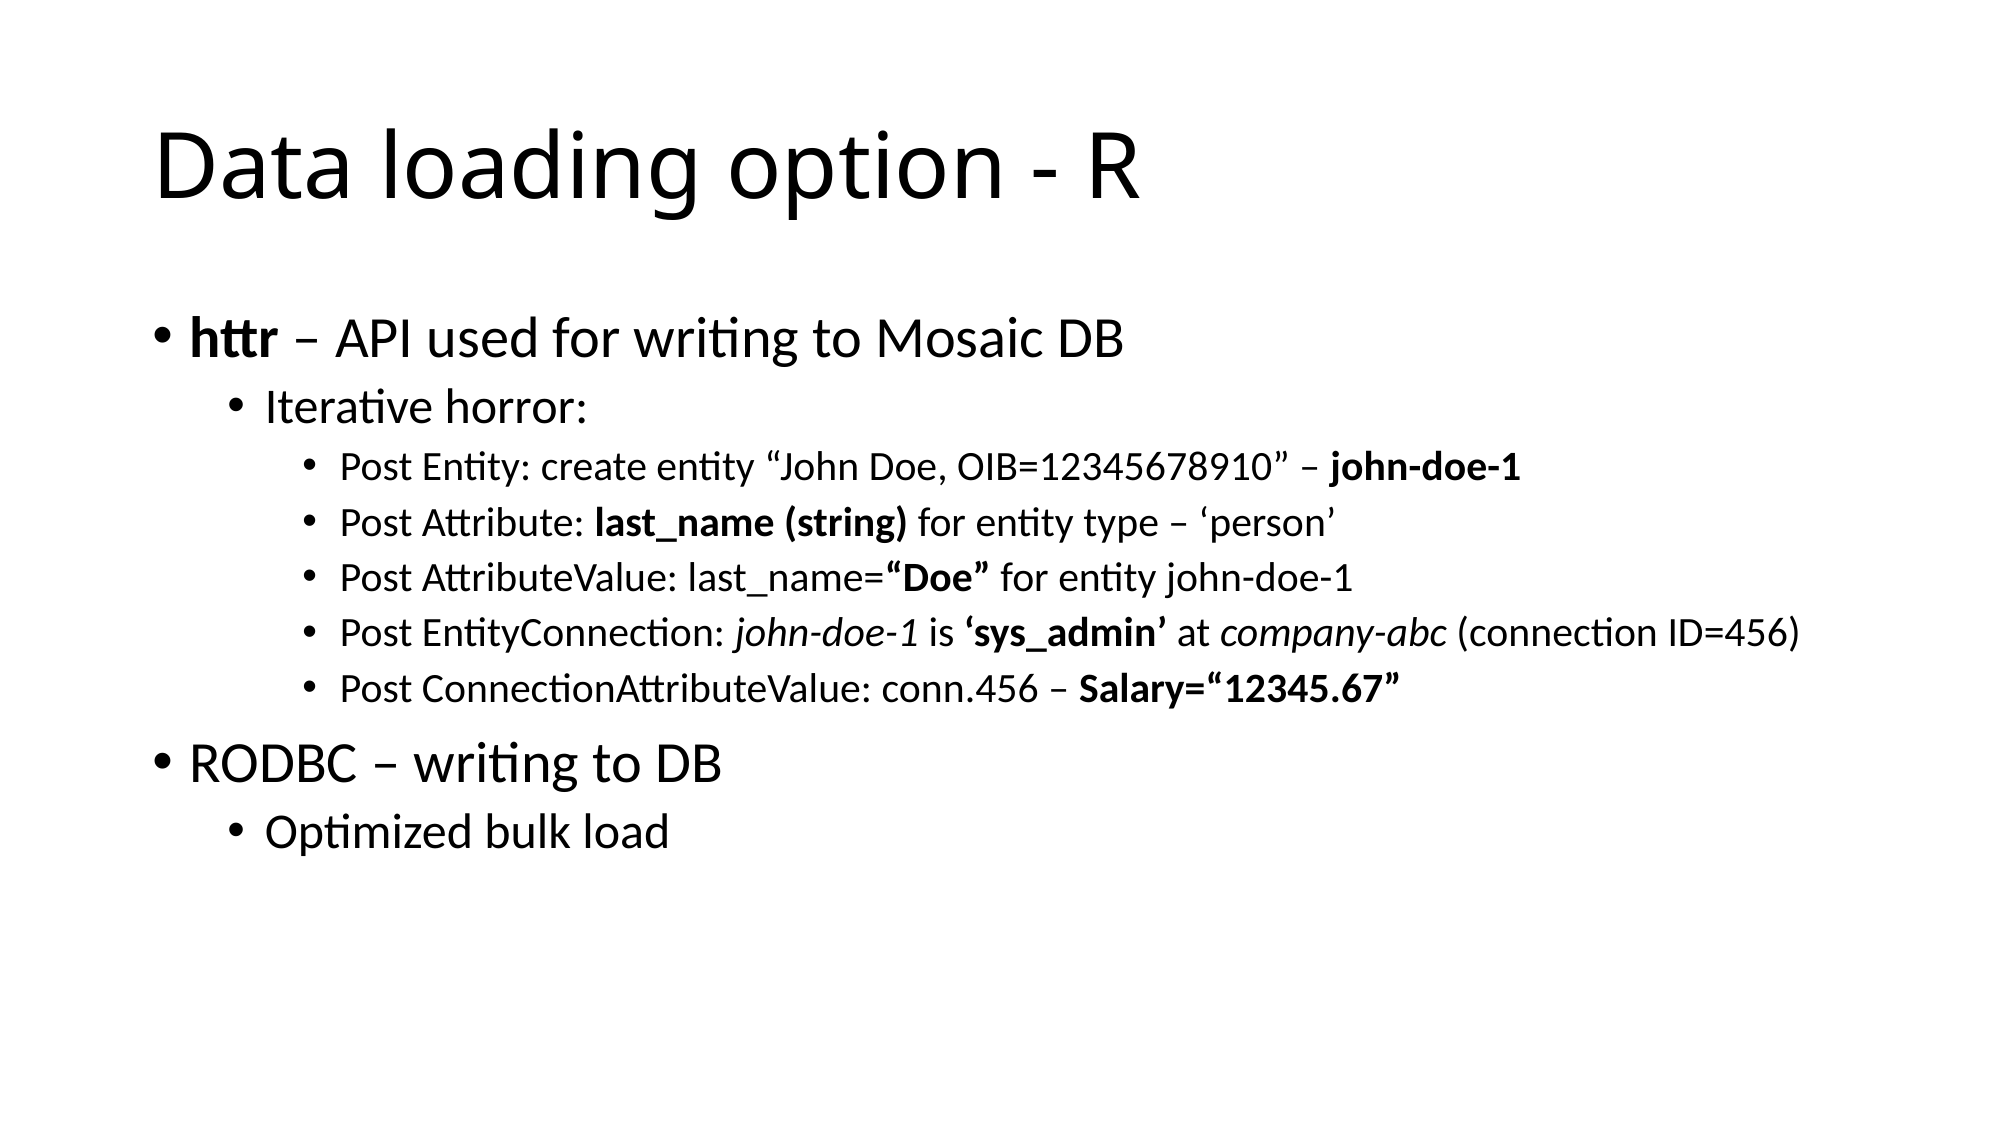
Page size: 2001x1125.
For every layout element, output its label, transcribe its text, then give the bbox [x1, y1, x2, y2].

list httr – API used for writing to Mosaic DB Iterative horror: Post Entity: create entity “John Doe, OIB=12345678910” – john-doe-1 Post Attribute: last_name (string) for entity type – ‘person’ Post AttributeValue: last_name=“Doe” for entity john-doe-1 Post EntityConnection: john-doe-1 is ‘sys_admin’ at company-abc (connection ID=456) Post ConnectionAttributeValue: conn.456 – Salary=“12345.67” RODBC – writing to DB Optimized bulk load [137, 299, 1863, 1014]
title Data loading option - R [137, 59, 1863, 278]
